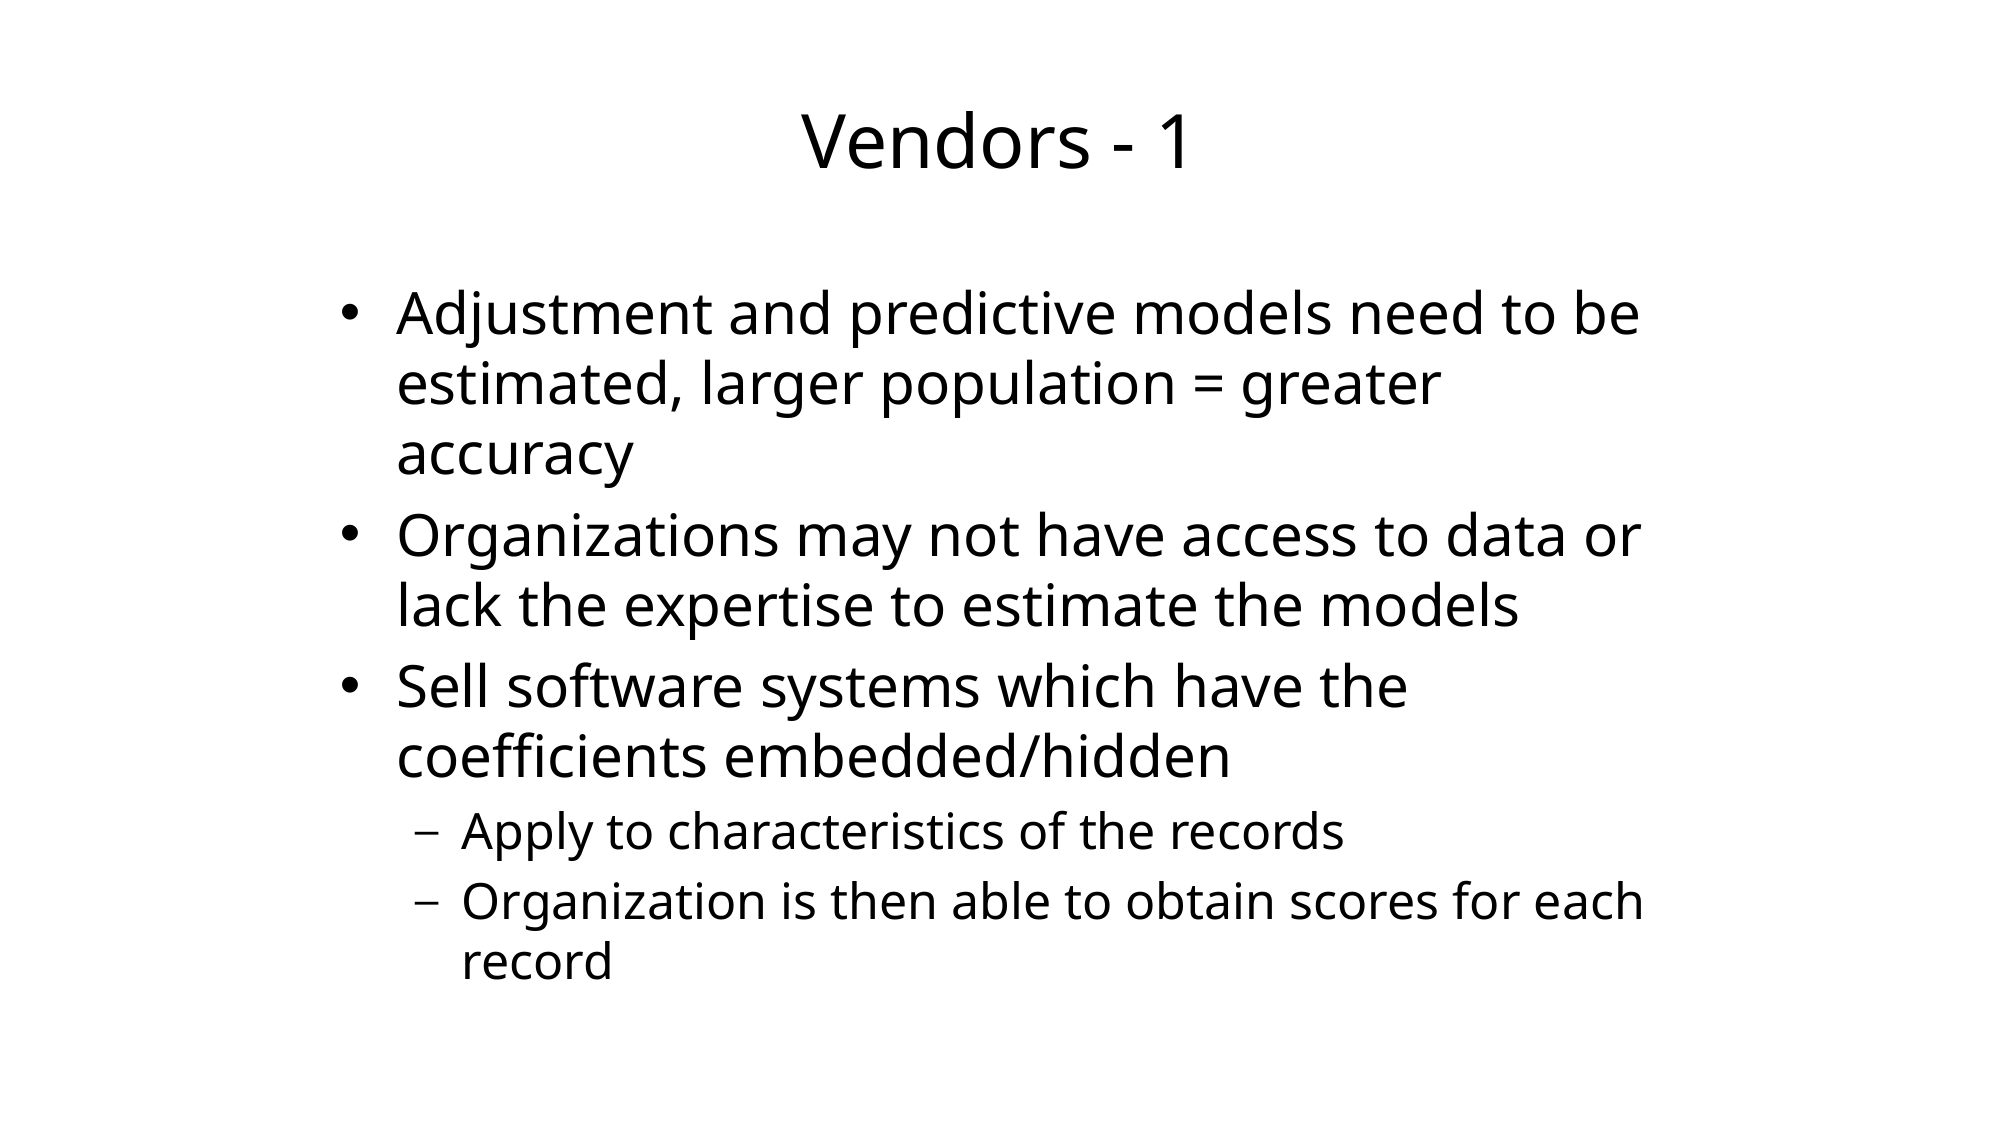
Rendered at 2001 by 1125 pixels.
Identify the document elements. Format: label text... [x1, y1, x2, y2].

title Vendors - 1 [99, 45, 1900, 233]
list Adjustment and predictive models need to be estimated, larger population = greater accuracy Organizations may not have access to data or lack the expertise to estimate the models Sell software systems which have the coefficients embedded/hidden Apply to characteristics of the records Organization is then able to obtain scores for each record [324, 268, 1675, 1019]
